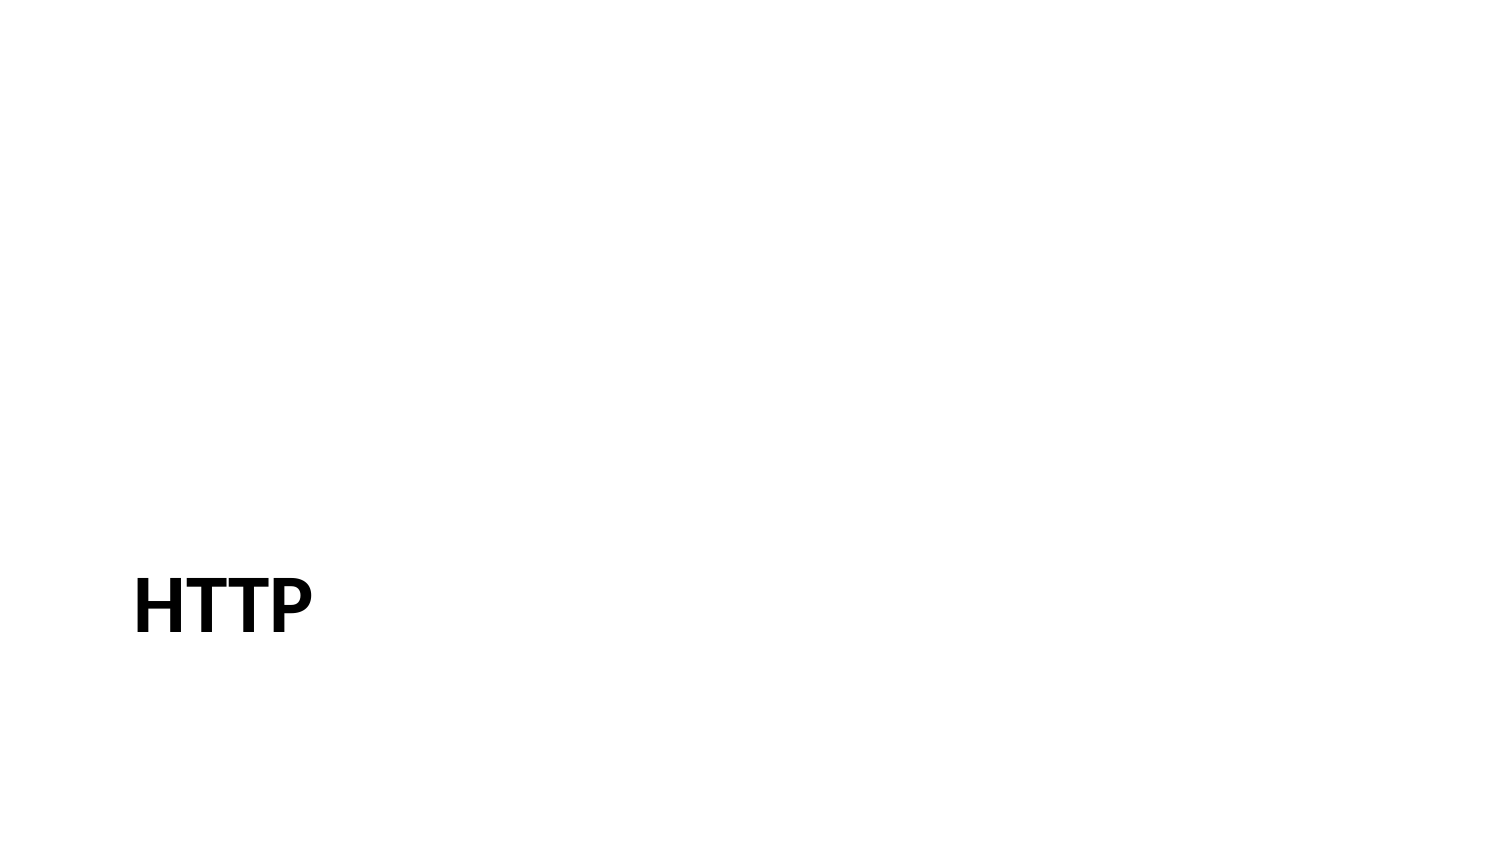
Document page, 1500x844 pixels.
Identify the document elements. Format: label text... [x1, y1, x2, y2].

title HTTP [118, 542, 1394, 710]
